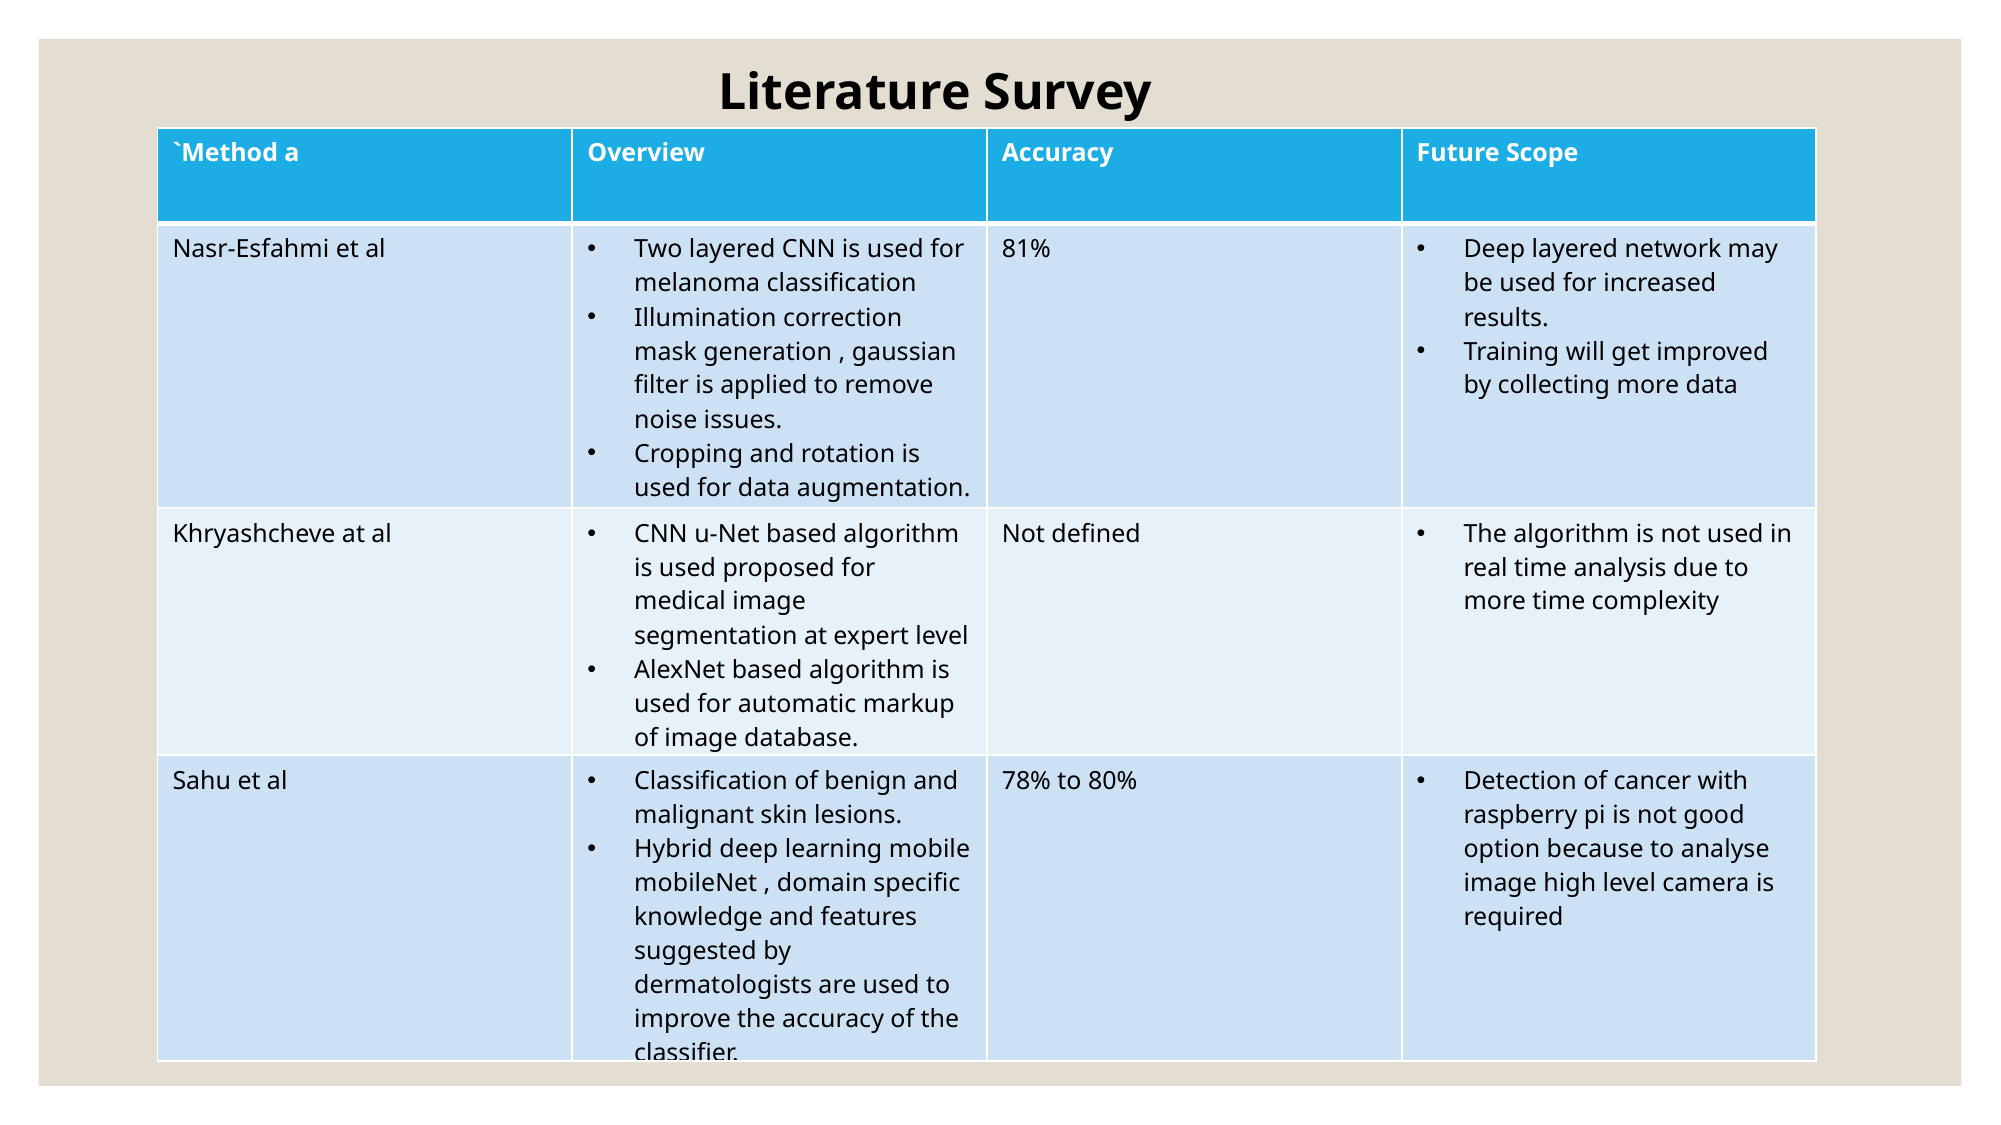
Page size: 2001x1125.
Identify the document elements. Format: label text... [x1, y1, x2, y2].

table_cell 78% to 80% [988, 756, 1401, 1060]
table_header Accuracy [988, 129, 1401, 221]
table_cell Not defined [988, 509, 1401, 754]
table_header `Method a [158, 129, 571, 221]
table_cell Two layered CNN is used for melanoma classification Illumination correction mask generation , gaussian filter is applied to remove noise issues. Cropping and rotation is used for data augmentation. [573, 226, 986, 507]
table_header Overview [573, 129, 986, 221]
table_cell 81% [988, 226, 1401, 507]
text_box Literature Survey [703, 51, 1546, 127]
table_cell Nasr-Esfahmi et al [158, 226, 571, 507]
table_header Future Scope [1403, 129, 1815, 221]
table_cell Deep layered network may be used for increased results. Training will get improved by collecting more data [1403, 226, 1815, 507]
table_cell Detection of cancer with raspberry pi is not good option because to analyse image high level camera is required [1403, 756, 1815, 1060]
table_cell CNN u-Net based algorithm is used proposed for medical image segmentation at expert level AlexNet based algorithm is used for automatic markup of image database. [573, 509, 986, 754]
table_cell Sahu et al [158, 756, 571, 1060]
table_cell The algorithm is not used in real time analysis due to more time complexity [1403, 509, 1815, 754]
table_cell Khryashcheve at al [158, 509, 571, 754]
table_cell Classification of benign and malignant skin lesions. Hybrid deep learning mobile mobileNet , domain specific knowledge and features suggested by dermatologists are used to improve the accuracy of the classifier. [573, 756, 986, 1060]
